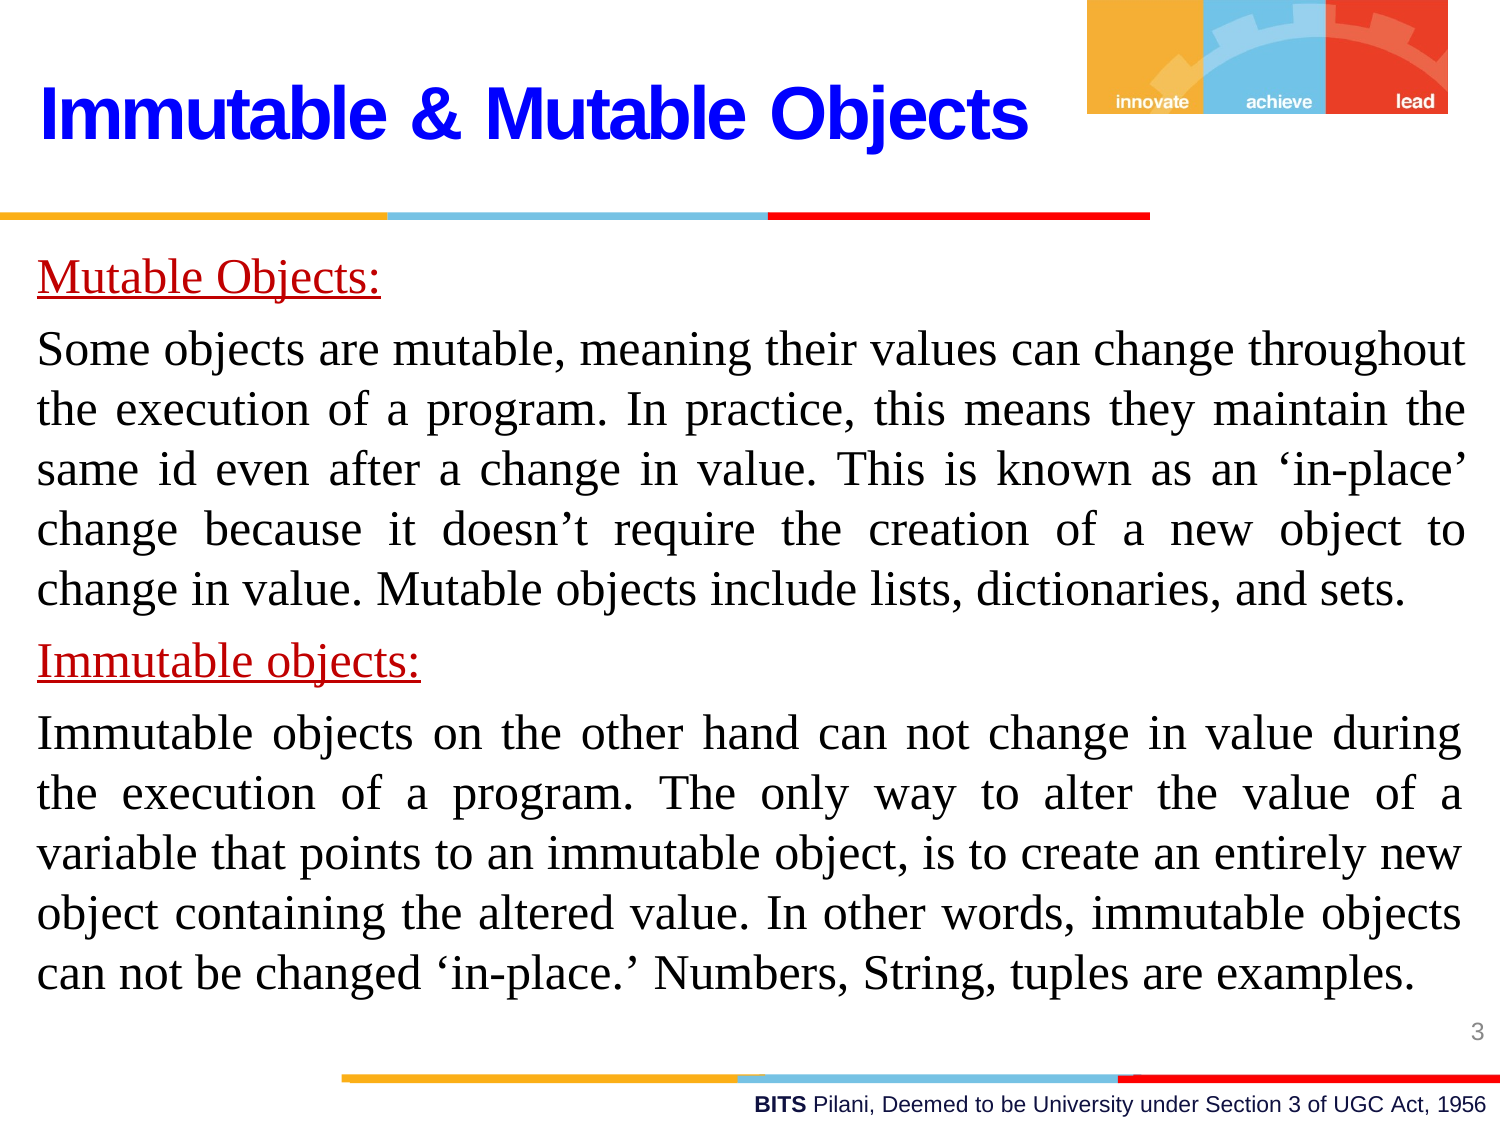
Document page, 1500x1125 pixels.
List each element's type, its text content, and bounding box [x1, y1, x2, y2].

slide_number 3 [1450, 1015, 1494, 1125]
picture [1087, 0, 1448, 114]
title Immutable & Mutable Objects [25, 24, 1070, 253]
footer BITS Pilani, Deemed to be University under Section 3 of UGC Act, 1956 [752, 1089, 1489, 1125]
text_box Mutable Objects: Some objects are mutable, meaning their values can change throughout the execution of a program. In practice, this means they maintain the same id even after a change in value. This is known as an ‘in-place’ change because it doesn’t require the creation of a new object to change in value. Mutable objects include lists, dictionaries, and sets. Immutable objects: Immutable objects on the other hand can not change in value during the execution of a program. The only way to alter the value of a variable that points to an immutable object, is to create an entirely new object containing the altered value. In other words, immutable objects can not be changed ‘in-place.’ Numbers, String, tuples are examples. [34, 229, 1467, 1000]
